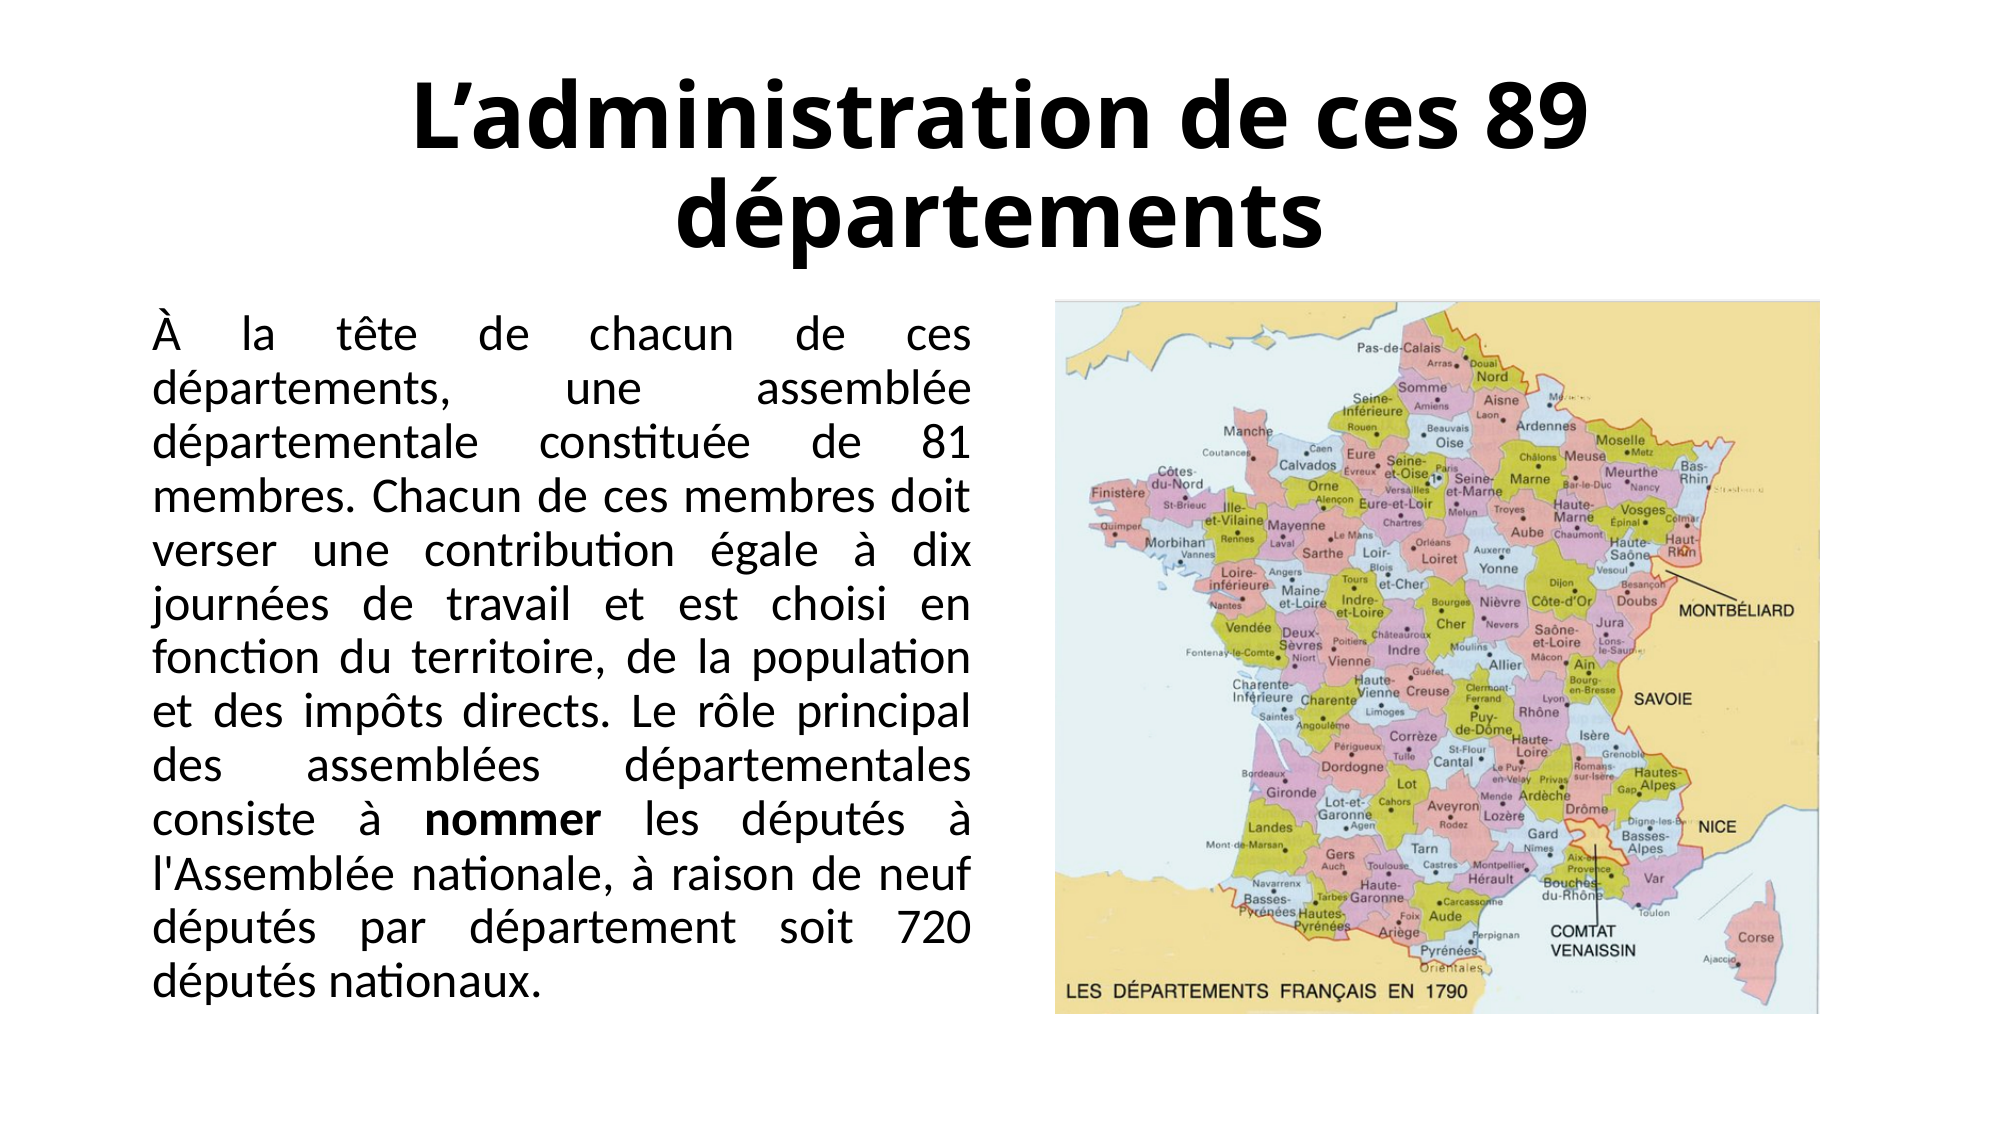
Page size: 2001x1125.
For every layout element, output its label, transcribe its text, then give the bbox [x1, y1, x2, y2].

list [1055, 299, 1820, 1014]
list À la tête de chacun de ces départements, une assemblée départementale constituée de 81 membres. Chacun de ces membres doit verser une contribution égale à dix journées de travail et est choisi en fonction du territoire, de la population et des impôts directs. Le rôle principal des assemblées départementales consiste à nommer les députés à l'Assemblée nationale, à raison de neuf députés par département soit 720 députés nationaux. [137, 299, 988, 1014]
title L’administration de ces 89 départements [137, 59, 1863, 278]
